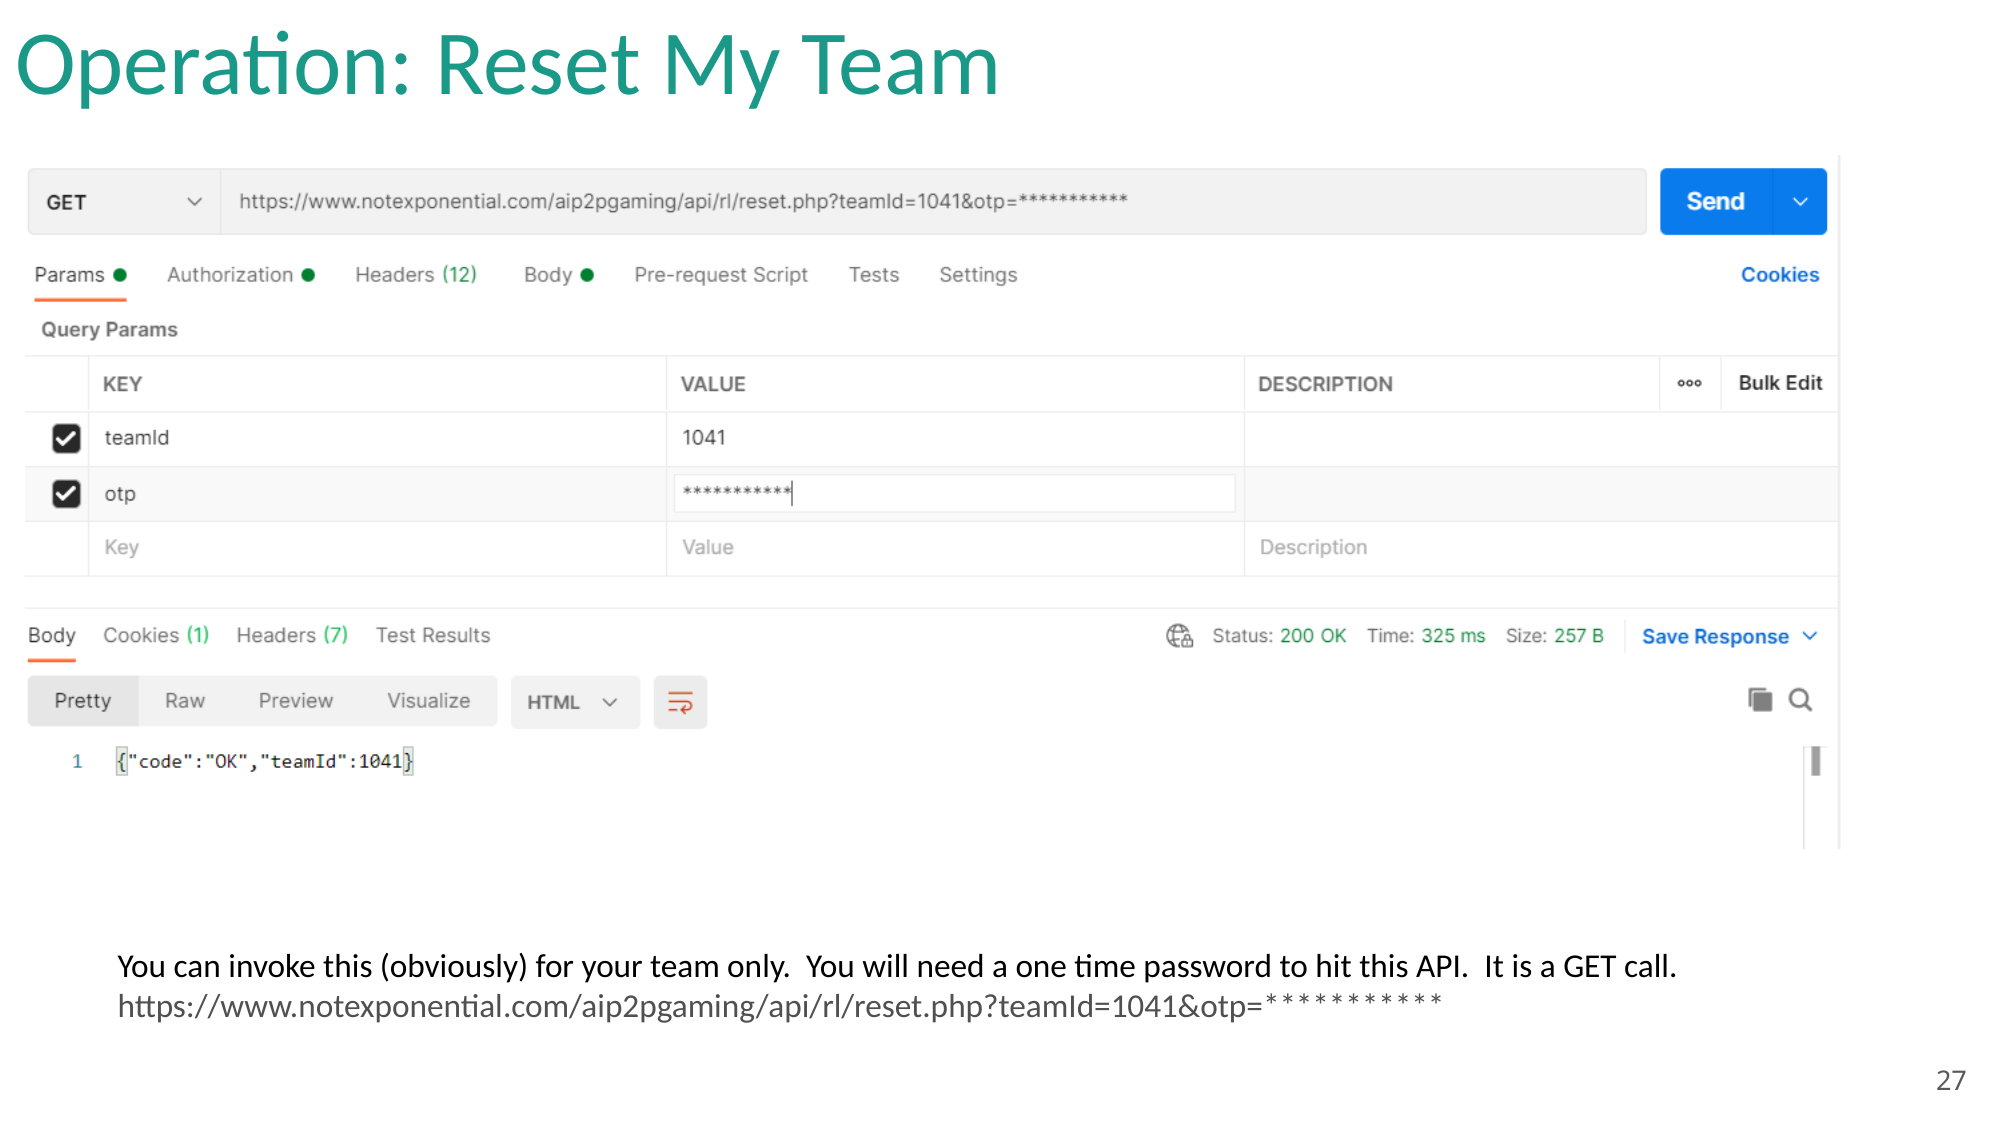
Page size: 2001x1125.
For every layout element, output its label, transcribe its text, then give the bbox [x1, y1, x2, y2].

text_box You can invoke this (obviously) for your team only. You will need a one time password to hit this API. It is a GET call. https://www.notexponential.com/aip2pgaming/api/rl/reset.php?teamId=1041&otp=*********** [102, 929, 1709, 1039]
text_box Operation: Reset My Team [0, 0, 2000, 129]
picture [24, 154, 1843, 849]
slide_number ‹#› [1867, 1038, 1988, 1125]
